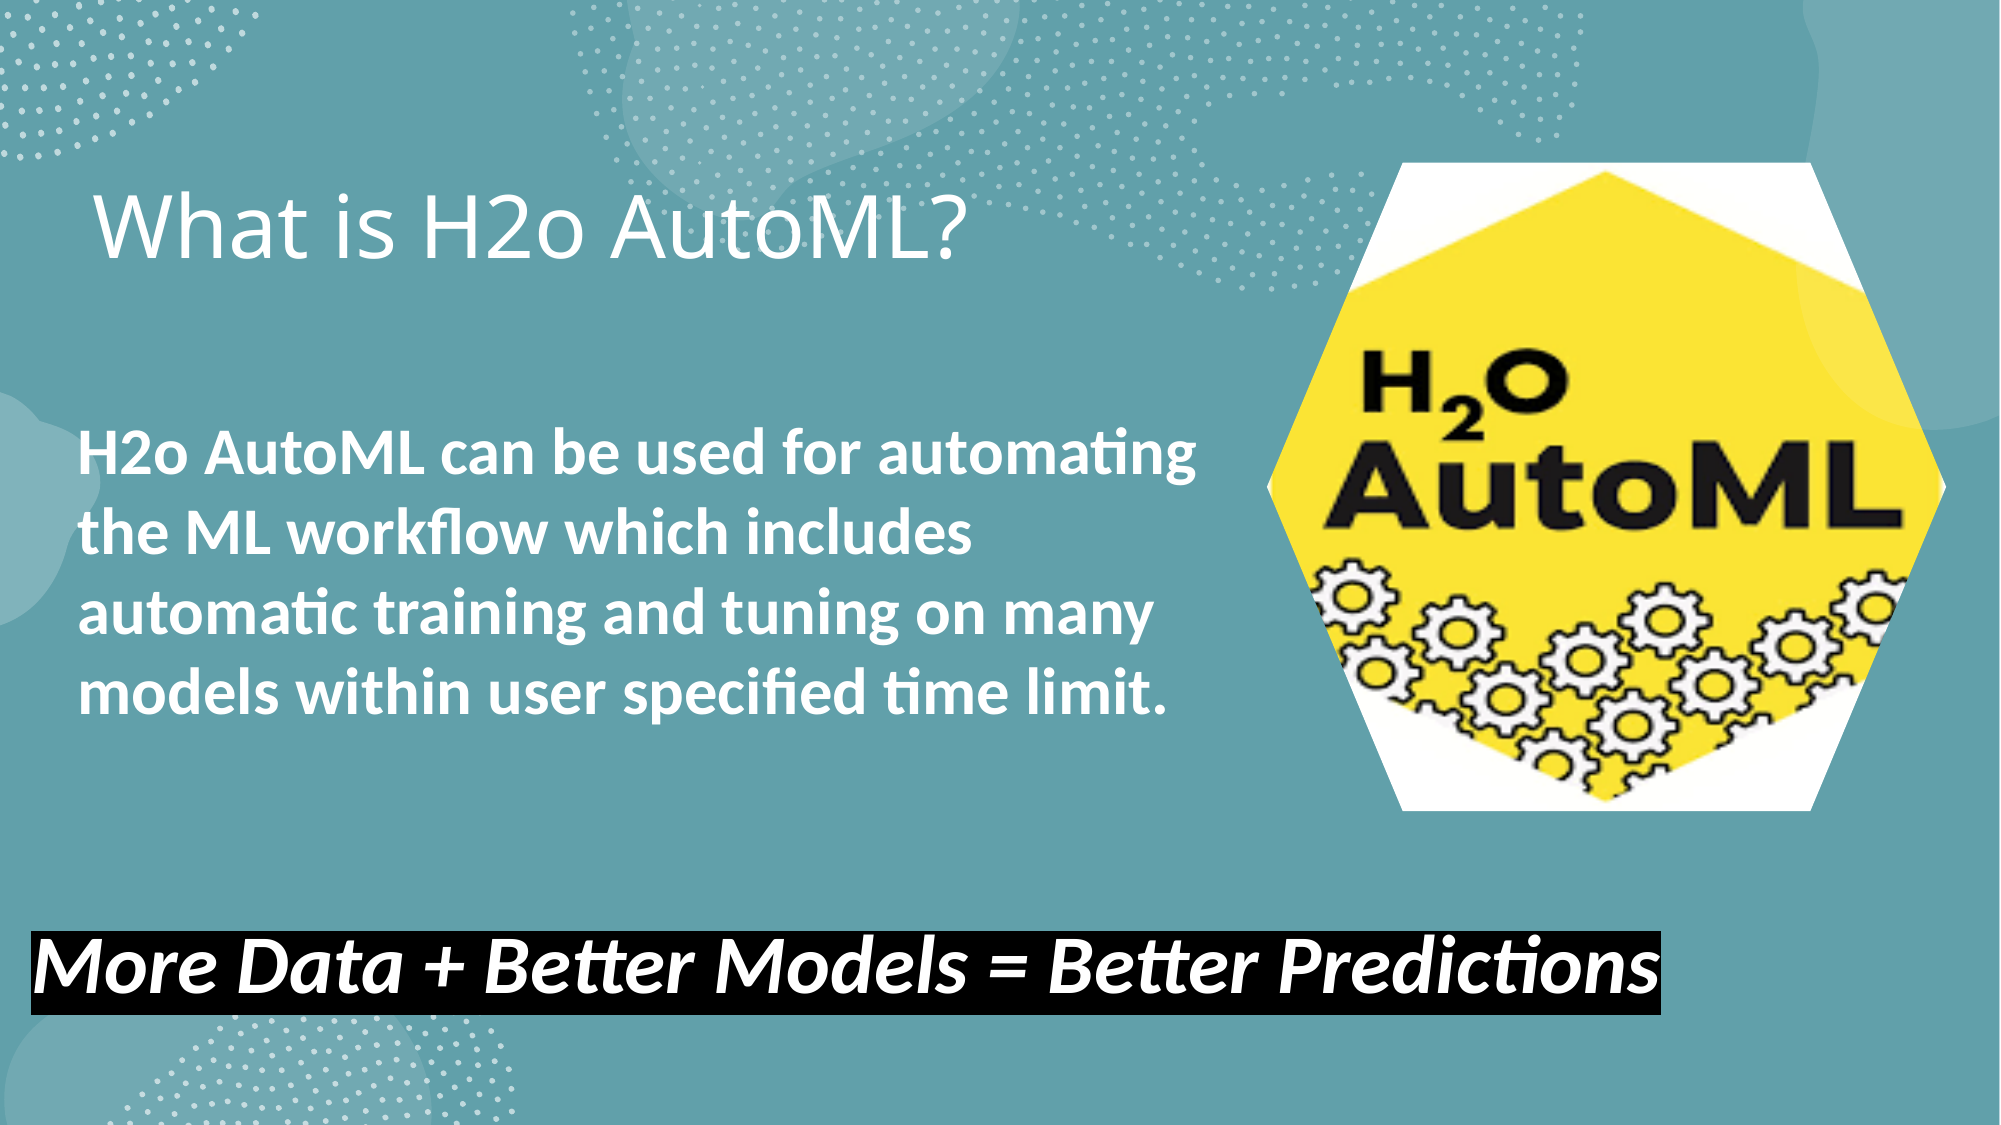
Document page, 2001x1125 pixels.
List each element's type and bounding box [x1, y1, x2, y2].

text_box [0, 0, 2000, 1125]
